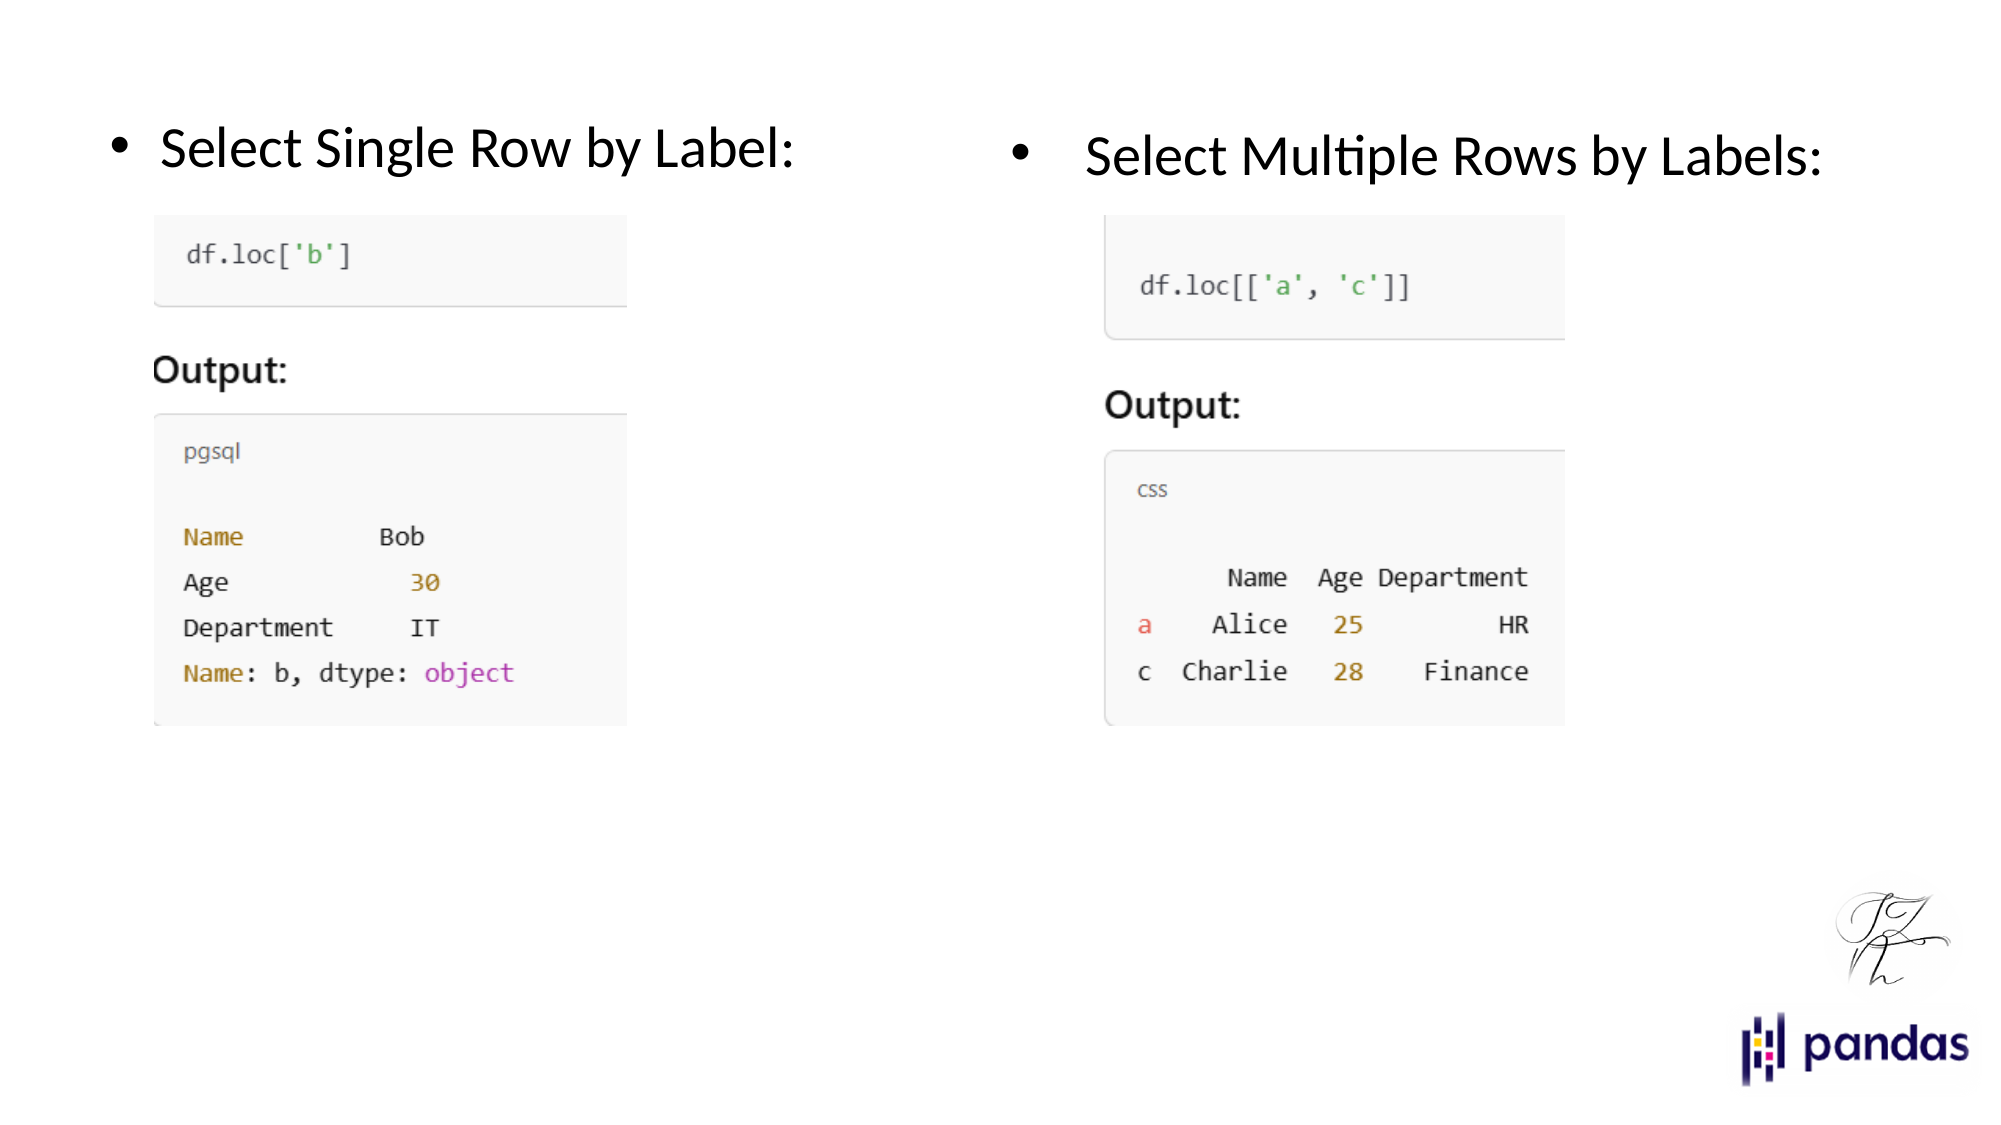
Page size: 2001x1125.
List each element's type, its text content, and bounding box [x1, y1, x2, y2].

picture [1095, 215, 1565, 726]
picture [154, 215, 627, 726]
picture [1853, 899, 1934, 980]
picture [1721, 998, 1986, 1103]
list Select Single Row by Label: [94, 109, 1820, 824]
text_box Select Multiple Rows by Labels: [995, 109, 1865, 195]
